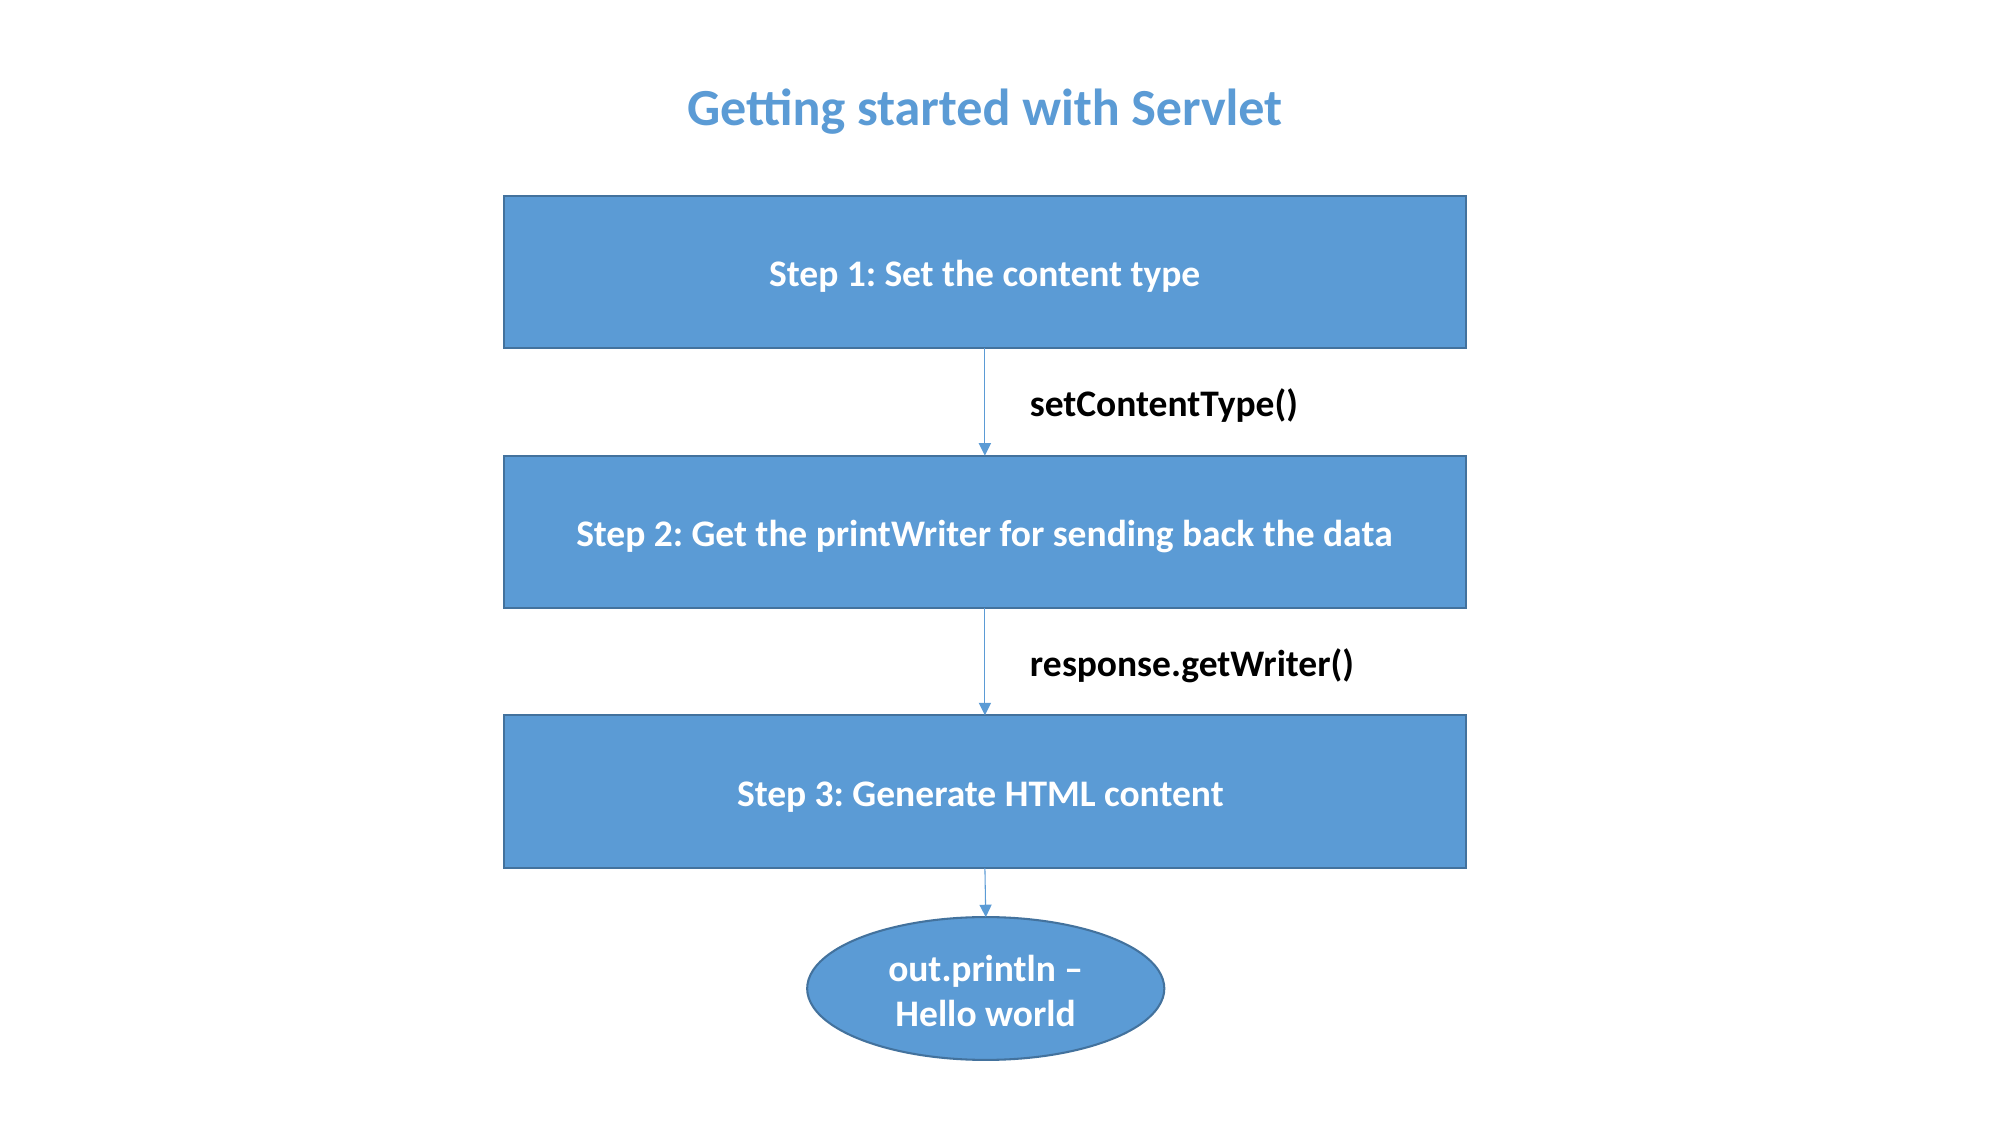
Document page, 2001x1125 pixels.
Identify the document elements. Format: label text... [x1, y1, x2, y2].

text_box out.println – Hello world [806, 916, 1166, 1061]
text_box Getting started with Servlet [122, 0, 1848, 218]
text_box Step 1: Set the content type [503, 195, 1467, 349]
text_box setContentType() [1015, 371, 1314, 432]
text_box Step 3: Generate HTML content [503, 714, 1467, 869]
text_box response.getWriter() [1015, 631, 1370, 691]
text_box Step 2: Get the printWriter for sending back the data [503, 455, 1467, 609]
